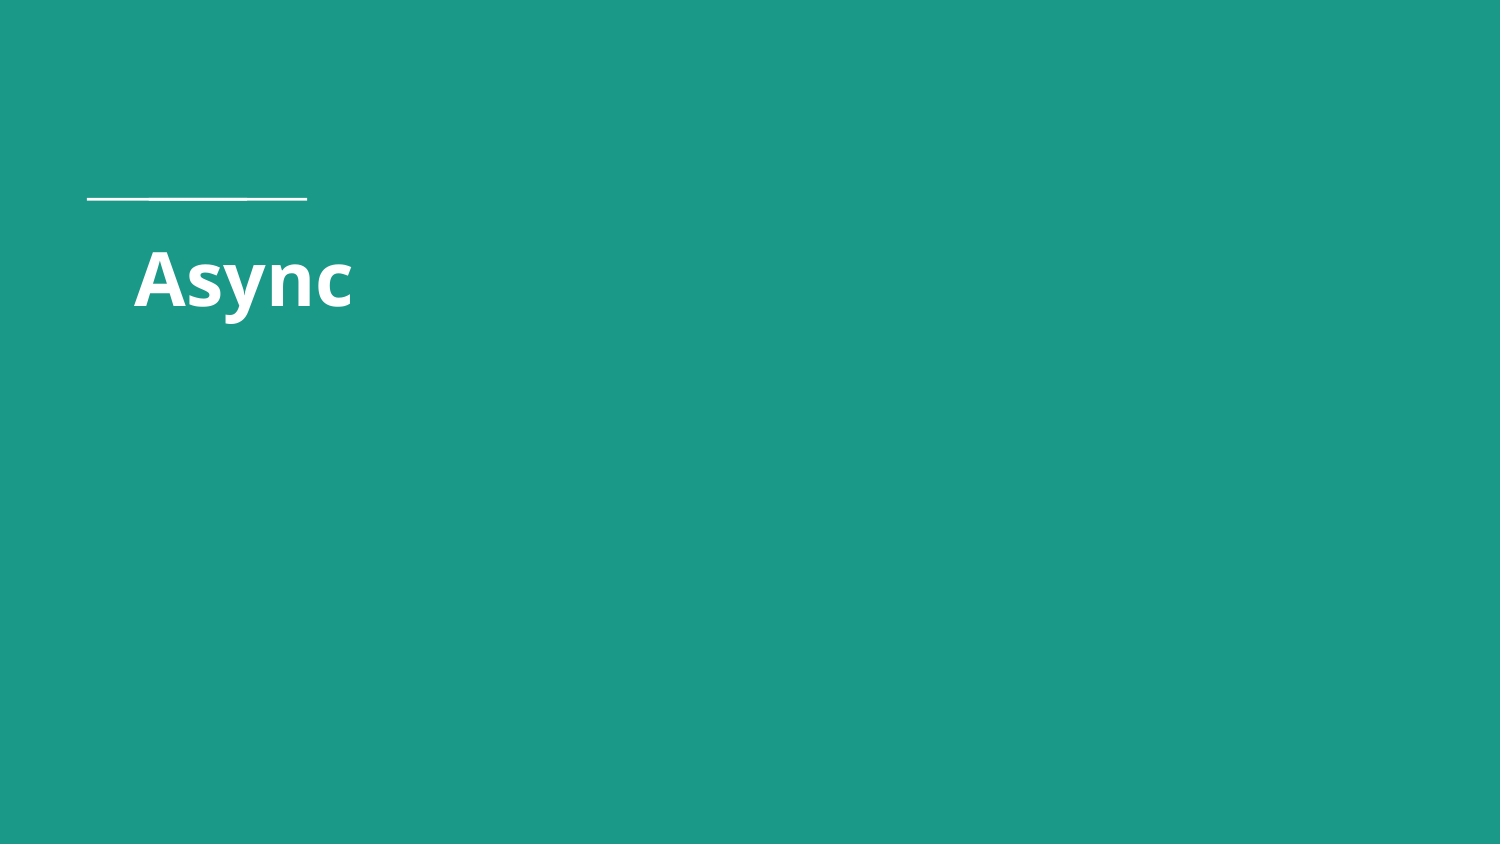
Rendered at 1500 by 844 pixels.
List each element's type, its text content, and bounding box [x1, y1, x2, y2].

title Async [119, 216, 1381, 466]
